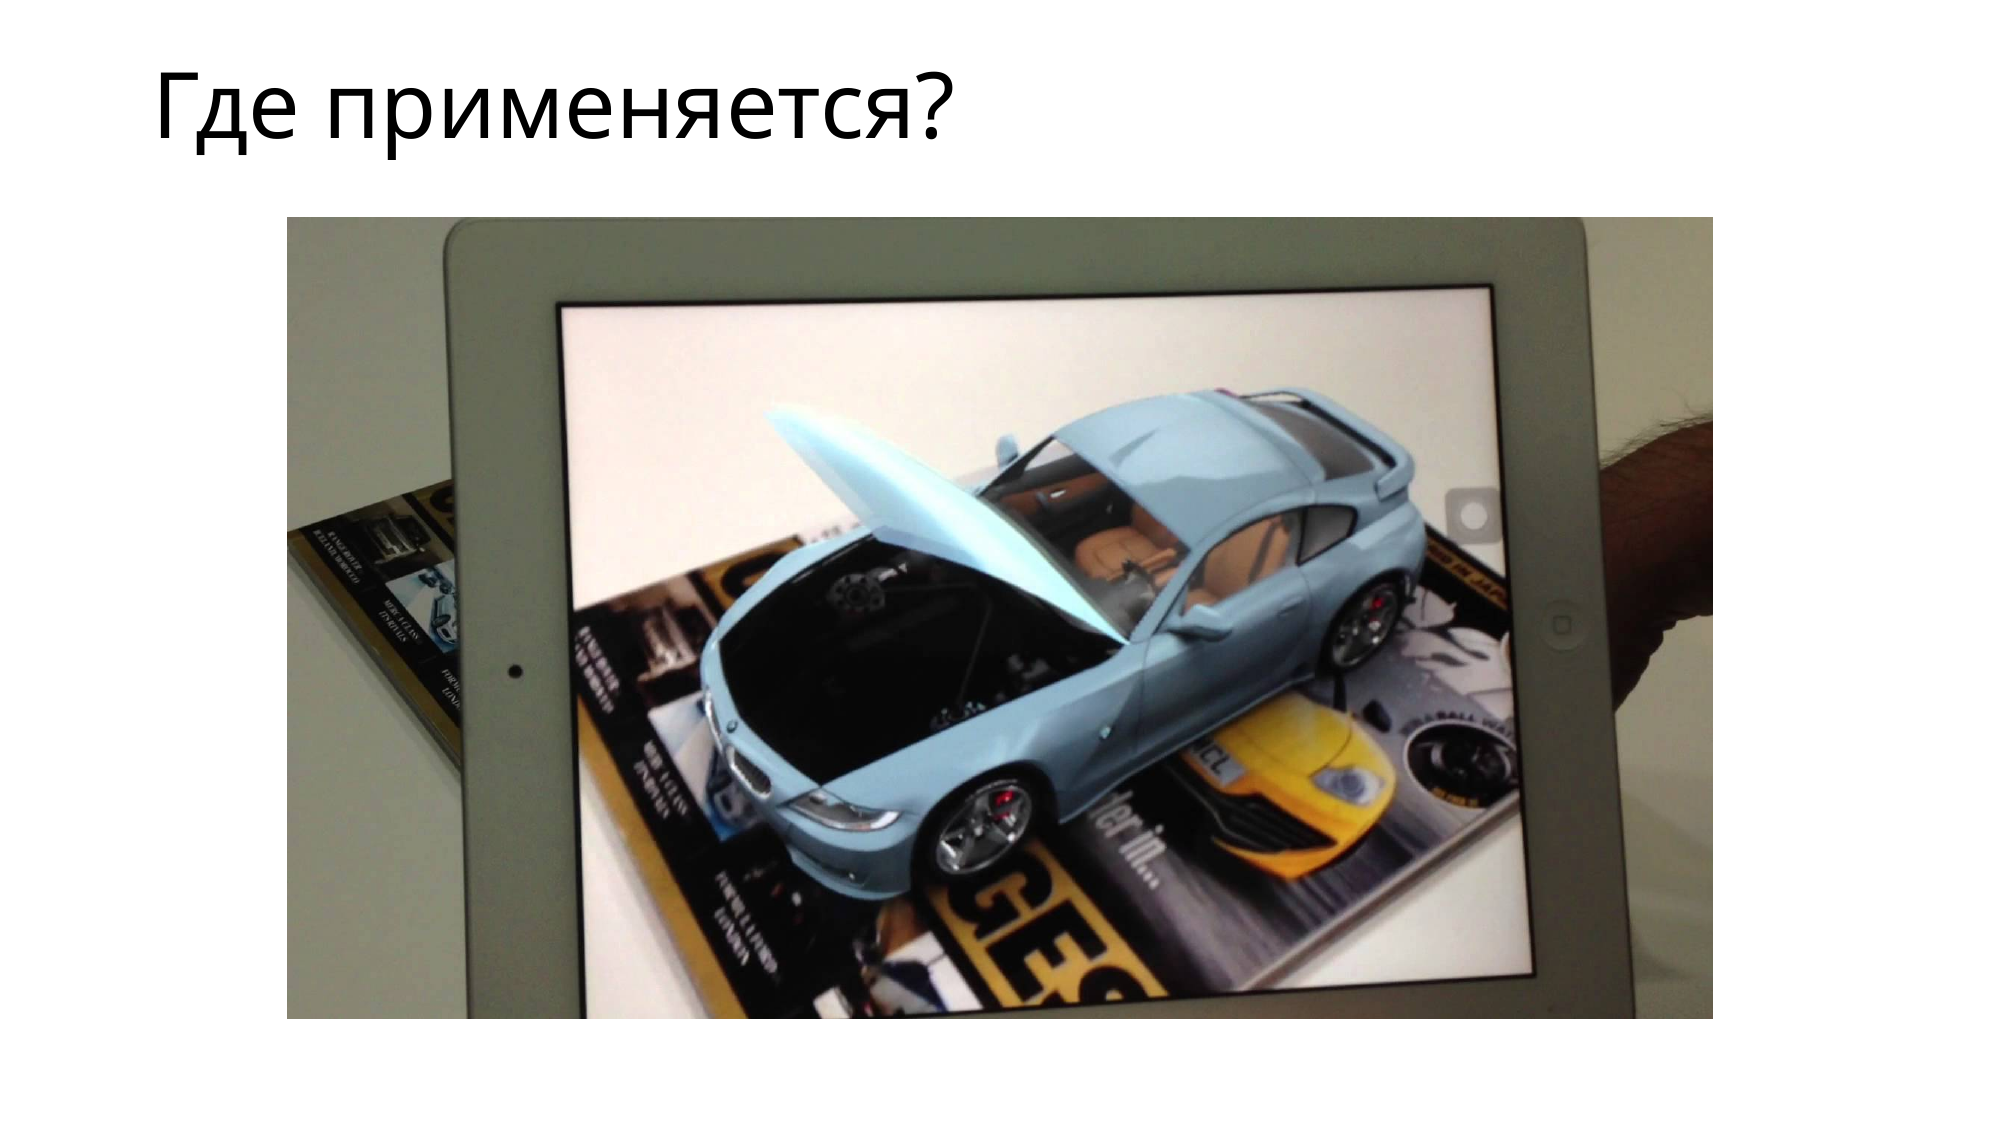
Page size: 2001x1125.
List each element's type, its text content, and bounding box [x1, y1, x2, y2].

picture [287, 217, 1713, 1019]
title Где применяется? [137, 0, 1863, 218]
